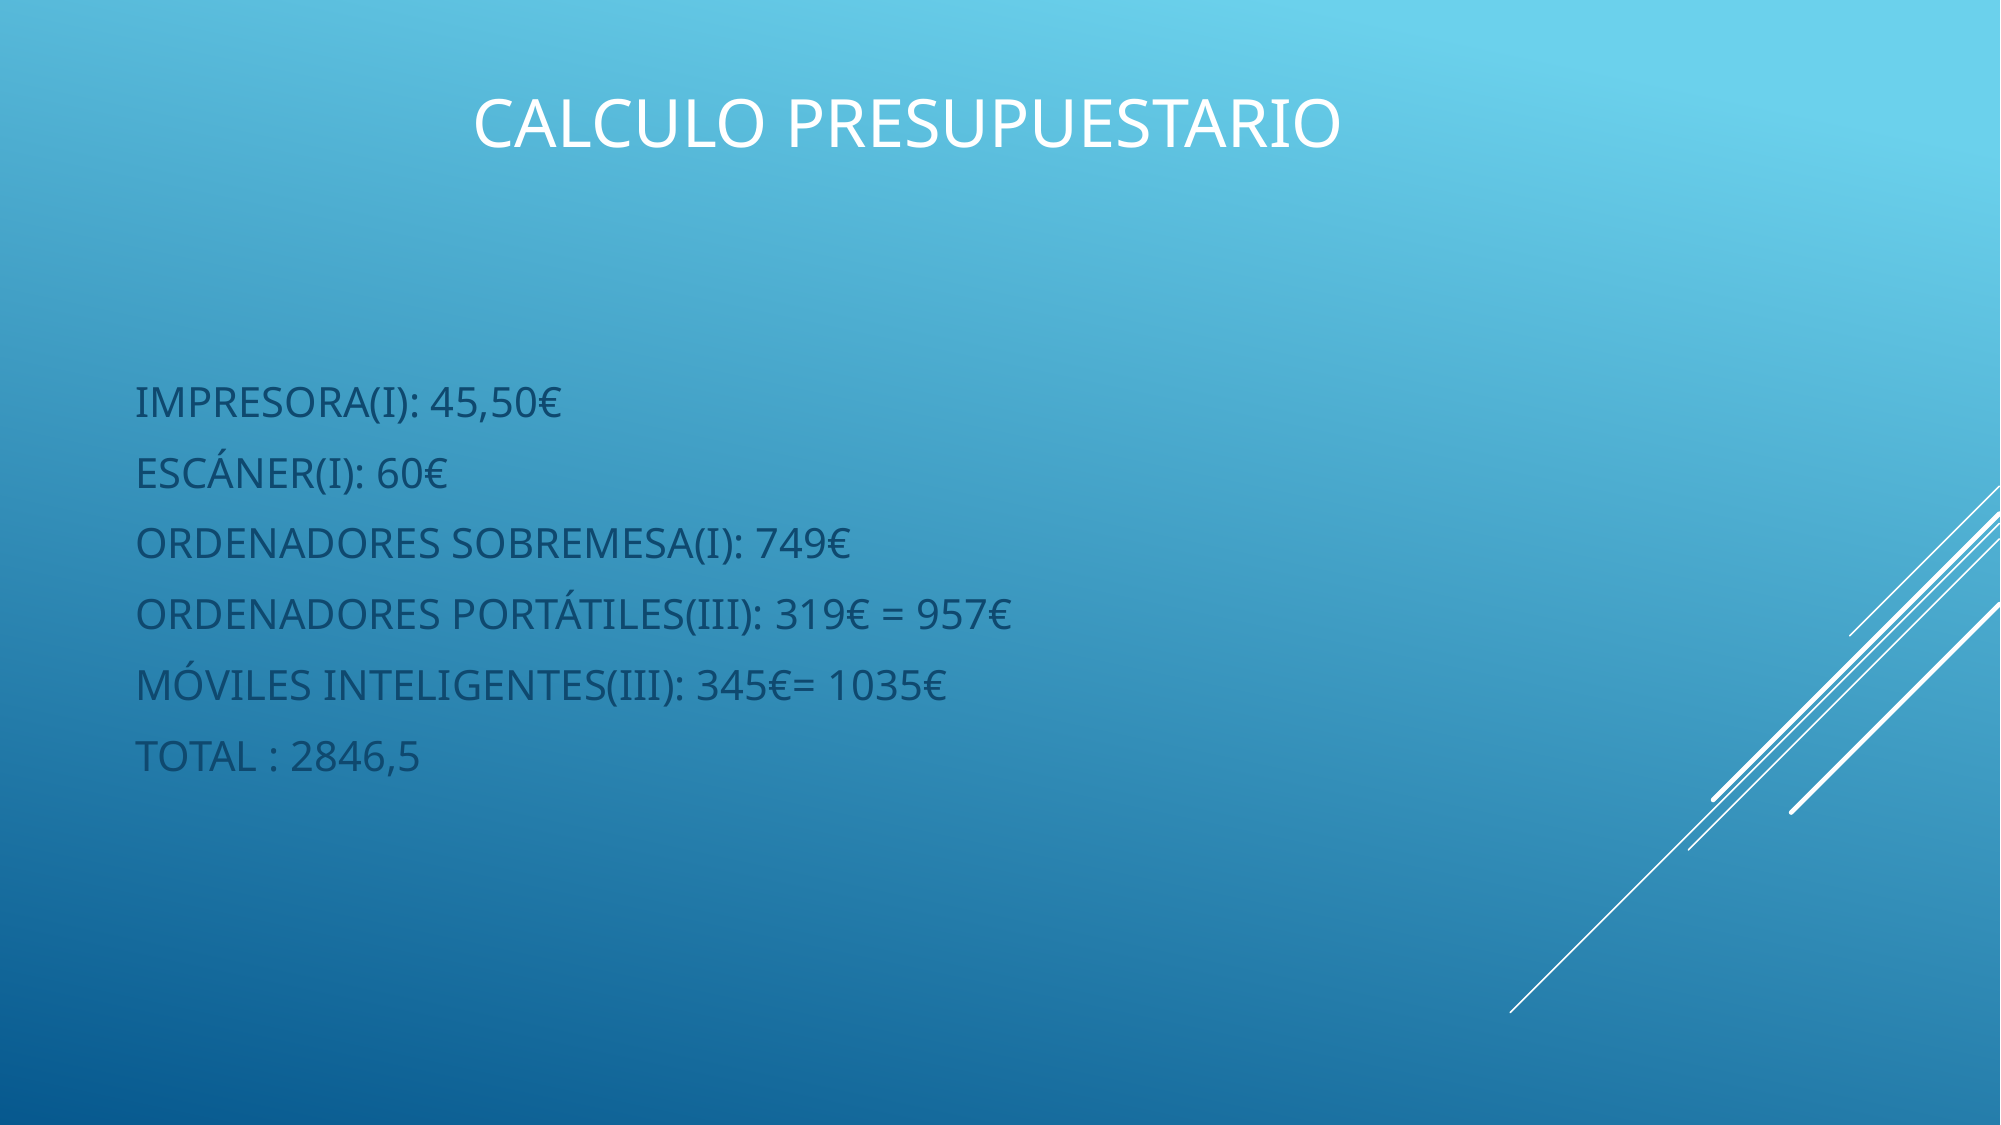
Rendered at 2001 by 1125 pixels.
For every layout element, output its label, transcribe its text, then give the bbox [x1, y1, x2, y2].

list IMPRESORA(I): 45,50€ ESCÁNER(I): 60€ ORDENADORES SOBREMESA(I): 749€ ORDENADORES PORTÁTILES(III): 319€ = 957€ MÓVILES INTELIGENTES(III): 345€= 1035€ TOTAL : 2846,5 [120, 157, 1766, 999]
title CALCULO PRESUPUESTARIO [457, 0, 2000, 346]
